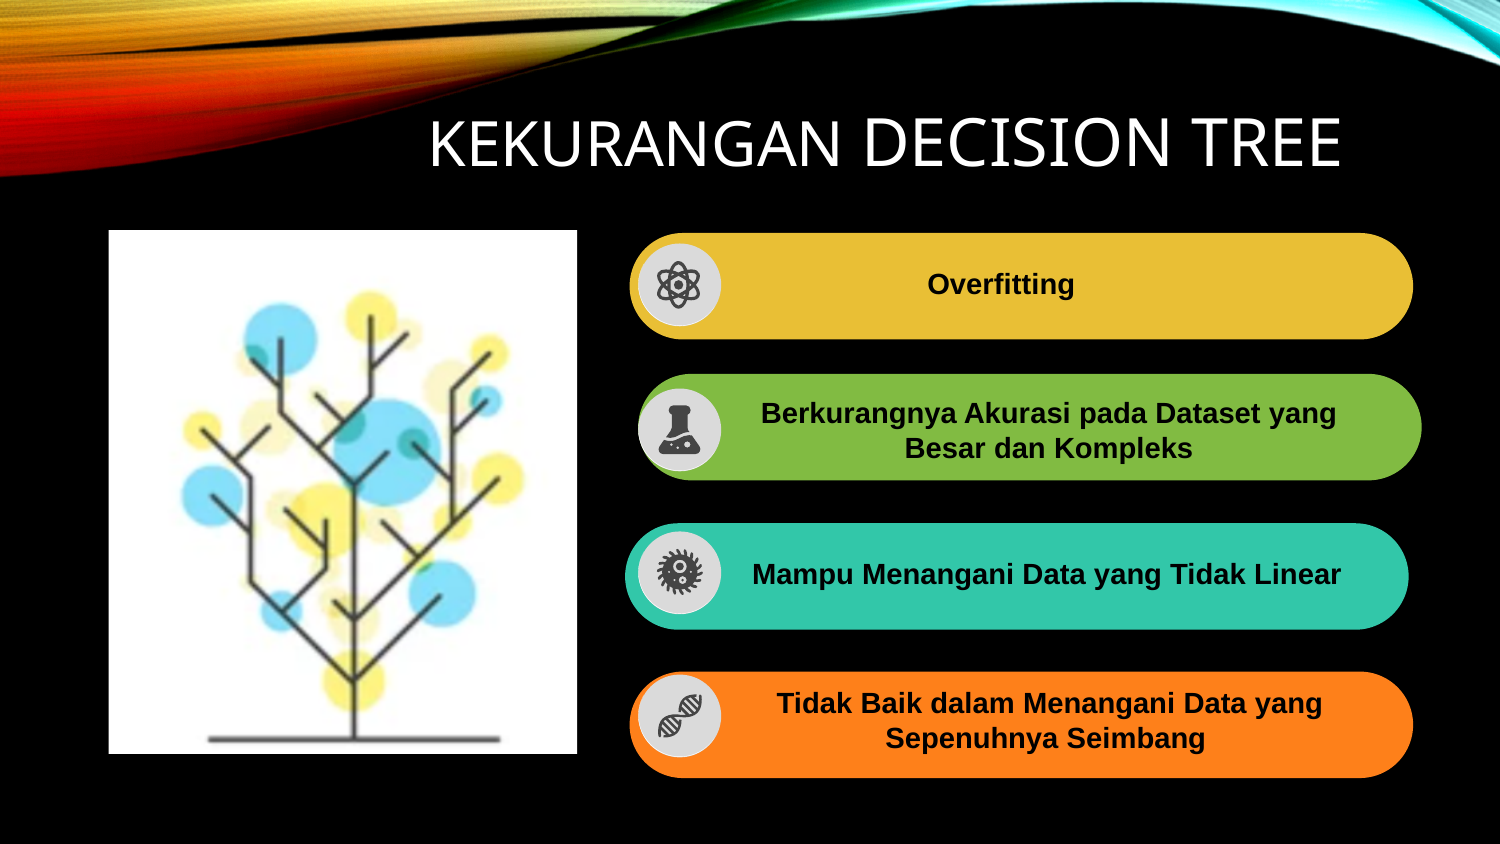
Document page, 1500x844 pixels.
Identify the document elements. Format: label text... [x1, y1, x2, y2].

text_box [629, 228, 1414, 340]
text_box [629, 661, 1432, 779]
picture [0, 0, 1500, 178]
picture [108, 230, 578, 754]
title KEKURANGAN Decision Tree [356, 94, 1416, 254]
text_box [624, 518, 1409, 630]
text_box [637, 373, 1422, 485]
